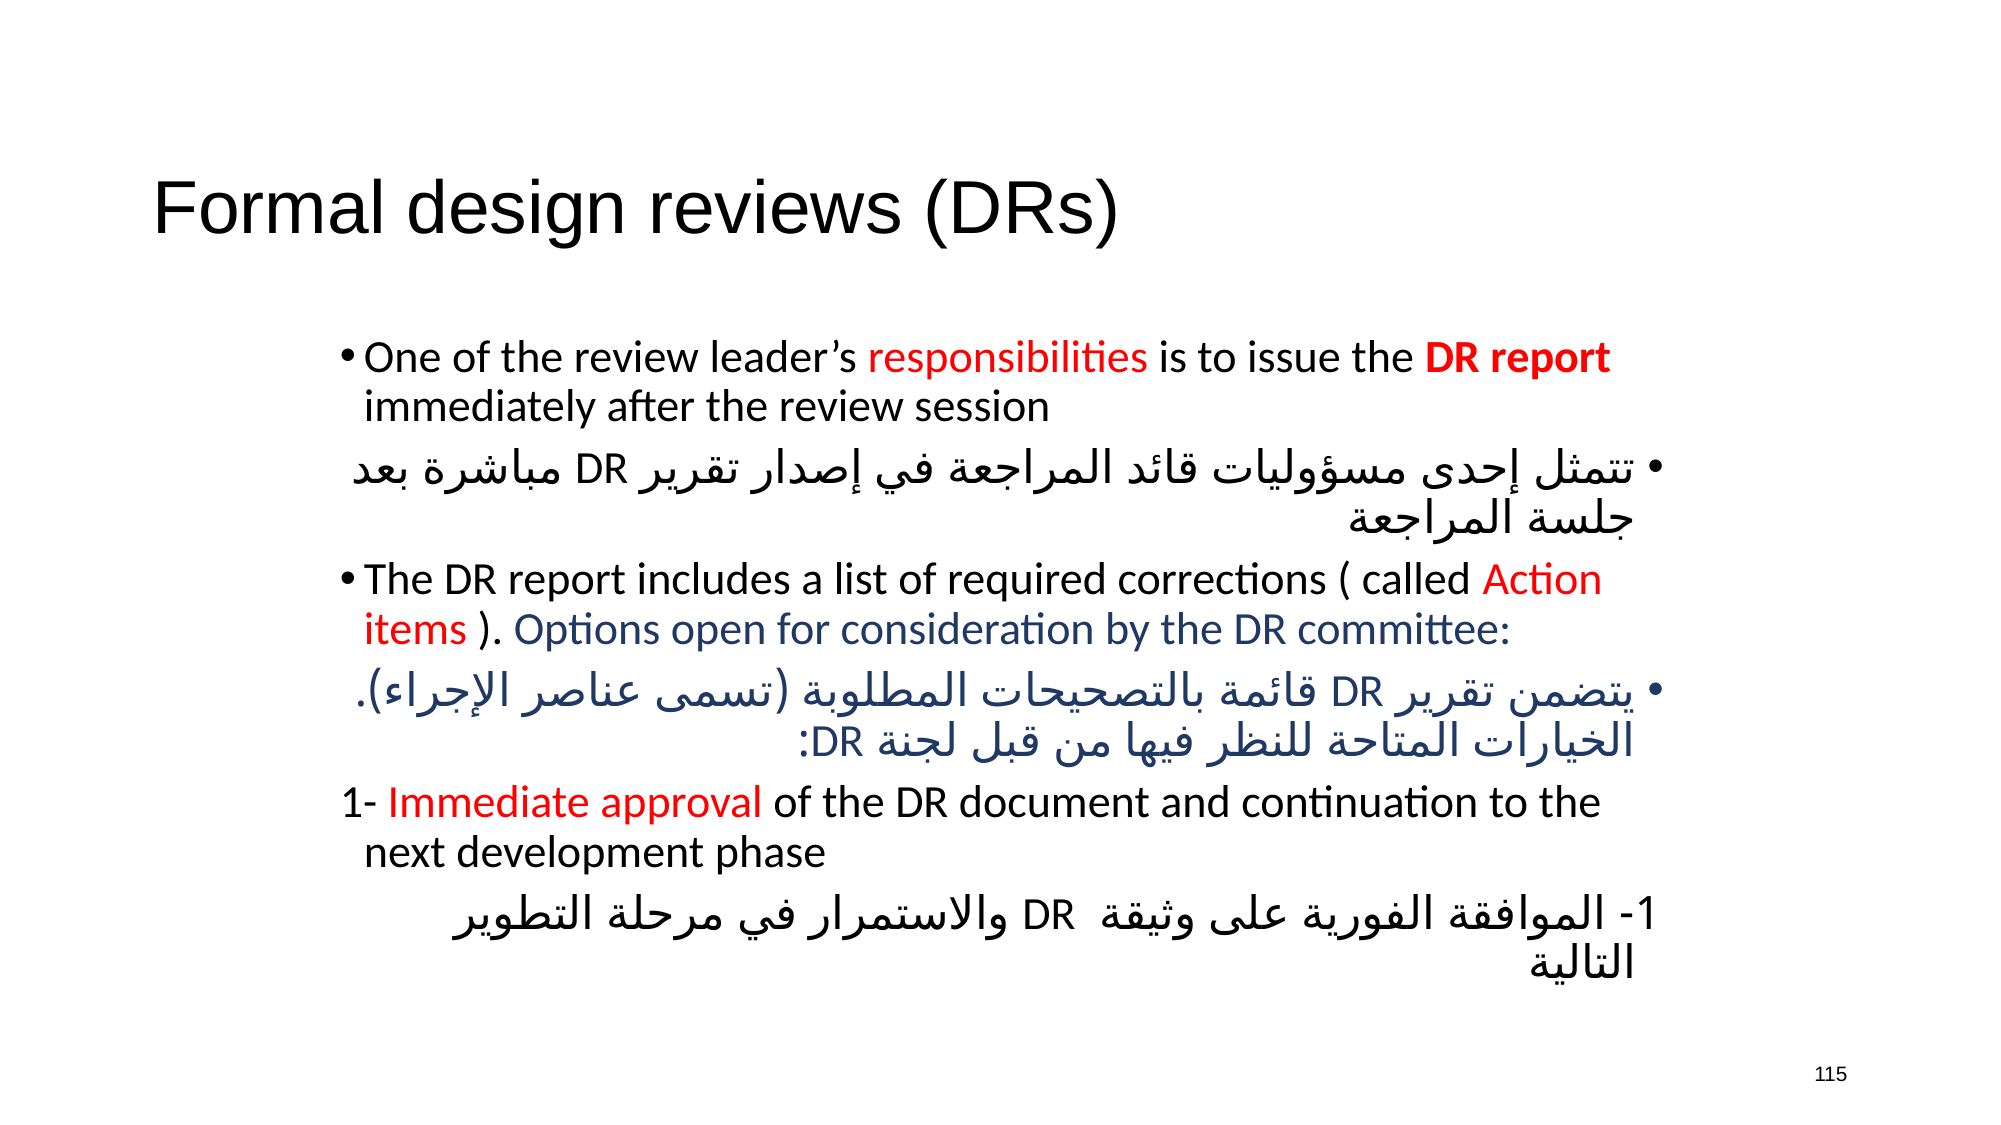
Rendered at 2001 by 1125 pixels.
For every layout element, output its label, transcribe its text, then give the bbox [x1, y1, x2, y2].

list One of the review leader’s responsibilities is to issue the DR report immediately after the review session تتمثل إحدى مسؤوليات قائد المراجعة في إصدار تقرير DR مباشرة بعد جلسة المراجعة The DR report includes a list of required corrections ( called Action items ). Options open for consideration by the DR committee: يتضمن تقرير DR قائمة بالتصحيحات المطلوبة (تسمى عناصر الإجراء). الخيارات المتاحة للنظر فيها من قبل لجنة DR: 1- Immediate approval of the DR document and continuation to the next development phase 1- الموافقة الفورية على وثيقة DR والاستمرار في مرحلة التطوير التالية [324, 324, 1675, 1000]
slide_number 115 [1412, 1042, 1863, 1103]
title Formal design reviews (DRs) [137, 59, 1863, 278]
